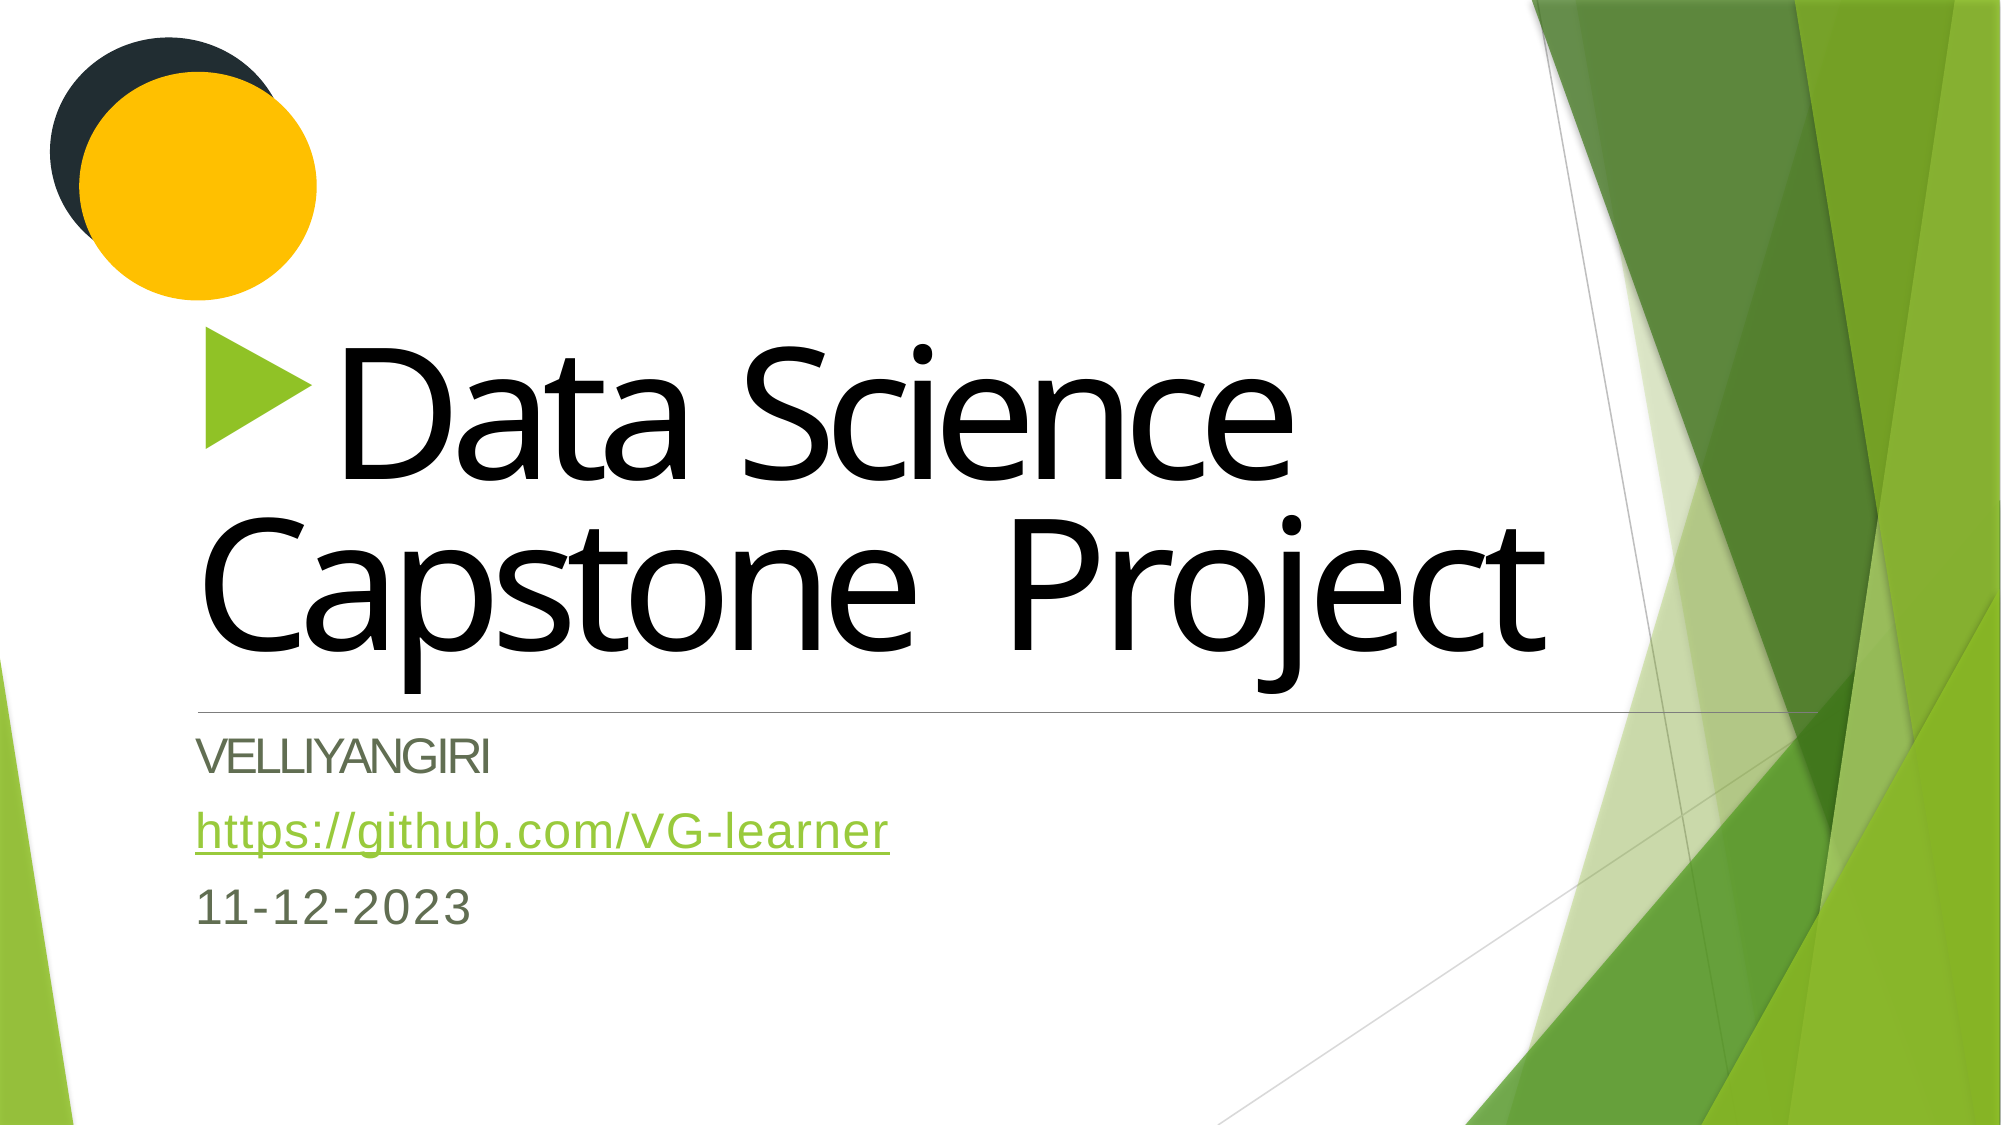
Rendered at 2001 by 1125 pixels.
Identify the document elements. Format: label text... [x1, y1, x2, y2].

text_box [48, 35, 275, 241]
list Data Science Capstone Project [192, 266, 1808, 983]
text_box [77, 70, 319, 303]
text_box VELLIYANGIRI https://github.com/VG-learner 11-12-2023 [192, 705, 1159, 935]
